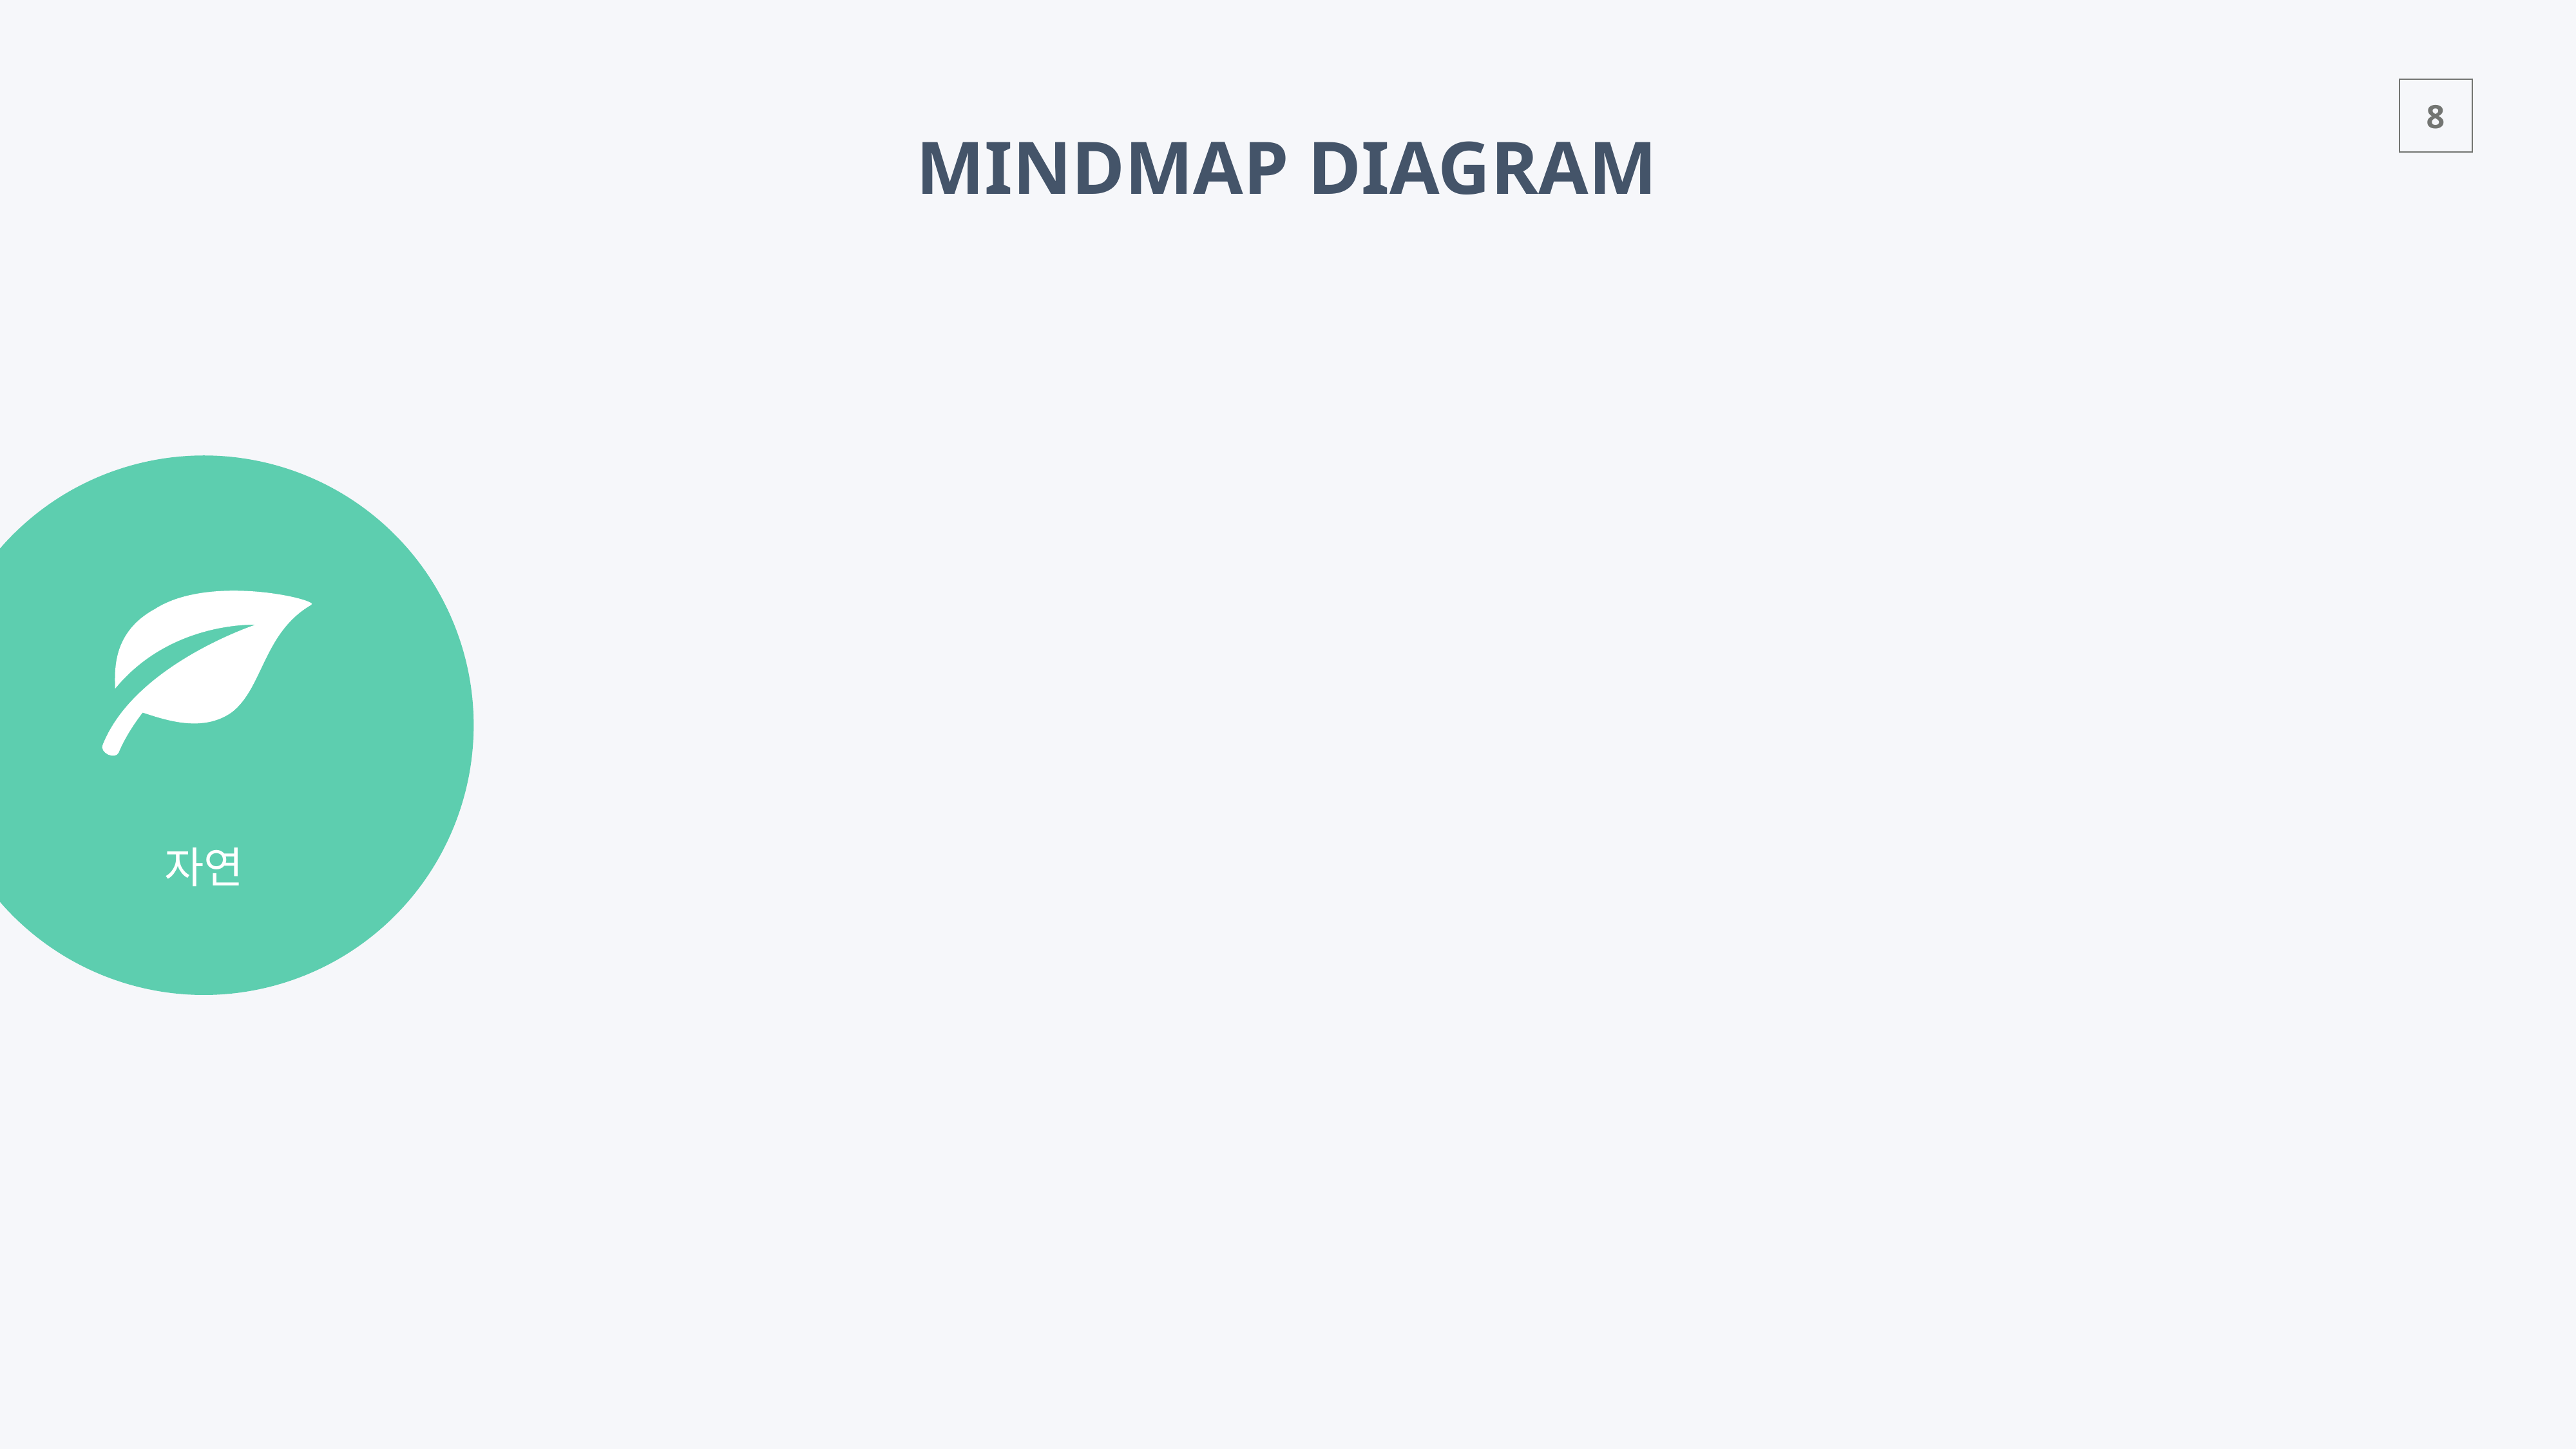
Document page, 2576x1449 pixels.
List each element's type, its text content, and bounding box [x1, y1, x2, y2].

text_box MINDMAP DIAGRAM [890, 108, 1683, 222]
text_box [0, 455, 474, 995]
